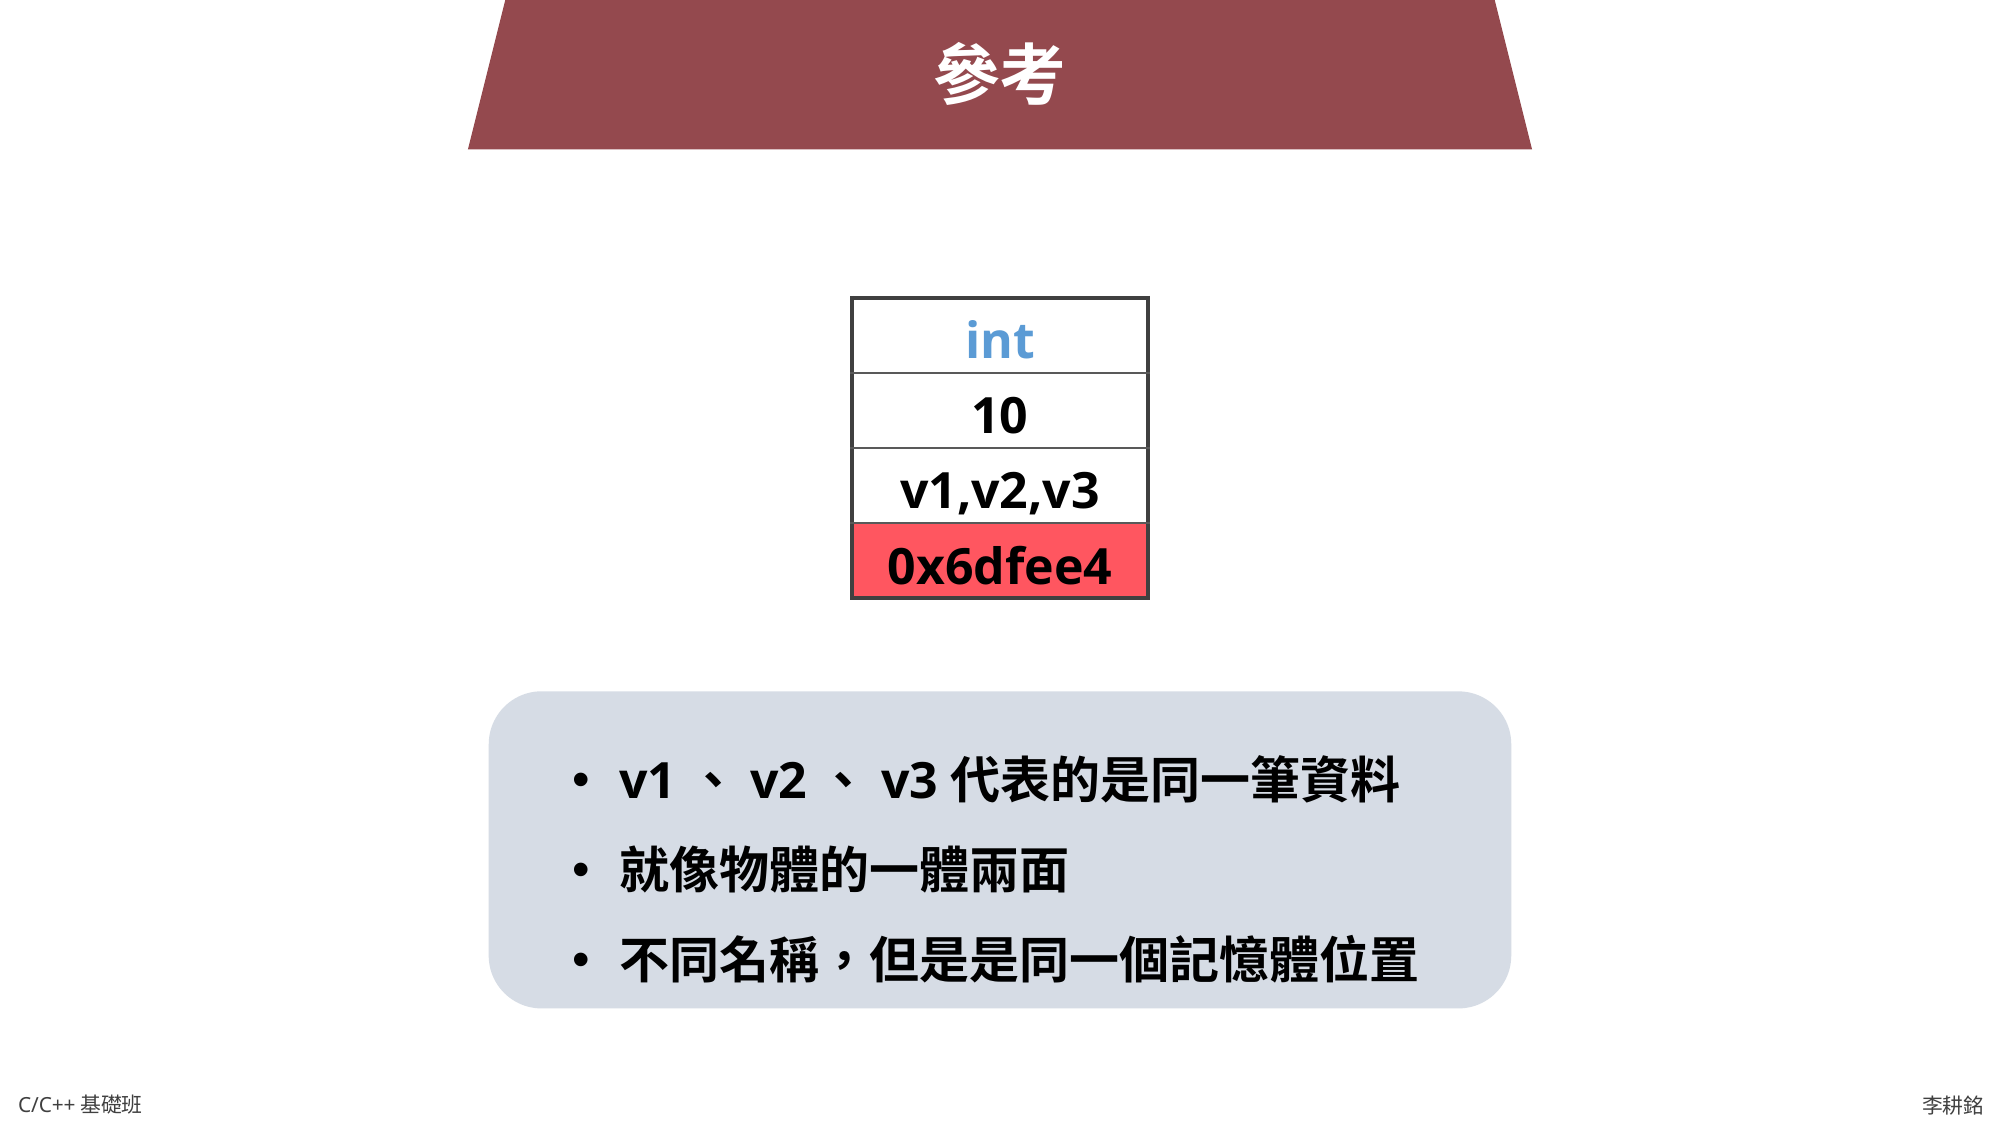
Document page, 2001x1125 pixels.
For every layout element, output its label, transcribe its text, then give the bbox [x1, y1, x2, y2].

text_box 李耕銘 [1907, 1084, 2000, 1125]
text_box [487, 690, 1513, 1010]
table_cell 0x6dfee4 [854, 524, 1146, 596]
text_box 參考 [918, 25, 1082, 120]
table_header int [854, 300, 1146, 372]
table_cell 10 [854, 374, 1146, 447]
table_cell v1,v2,v3 [854, 449, 1146, 522]
text_box C/C++基礎班 [3, 1084, 158, 1125]
text_box v1、v2、v3代表的是同一筆資料 就像物體的一體兩面 不同名稱，但是是同一個記憶體位置 [557, 711, 1443, 997]
text_box [466, 0, 1534, 151]
